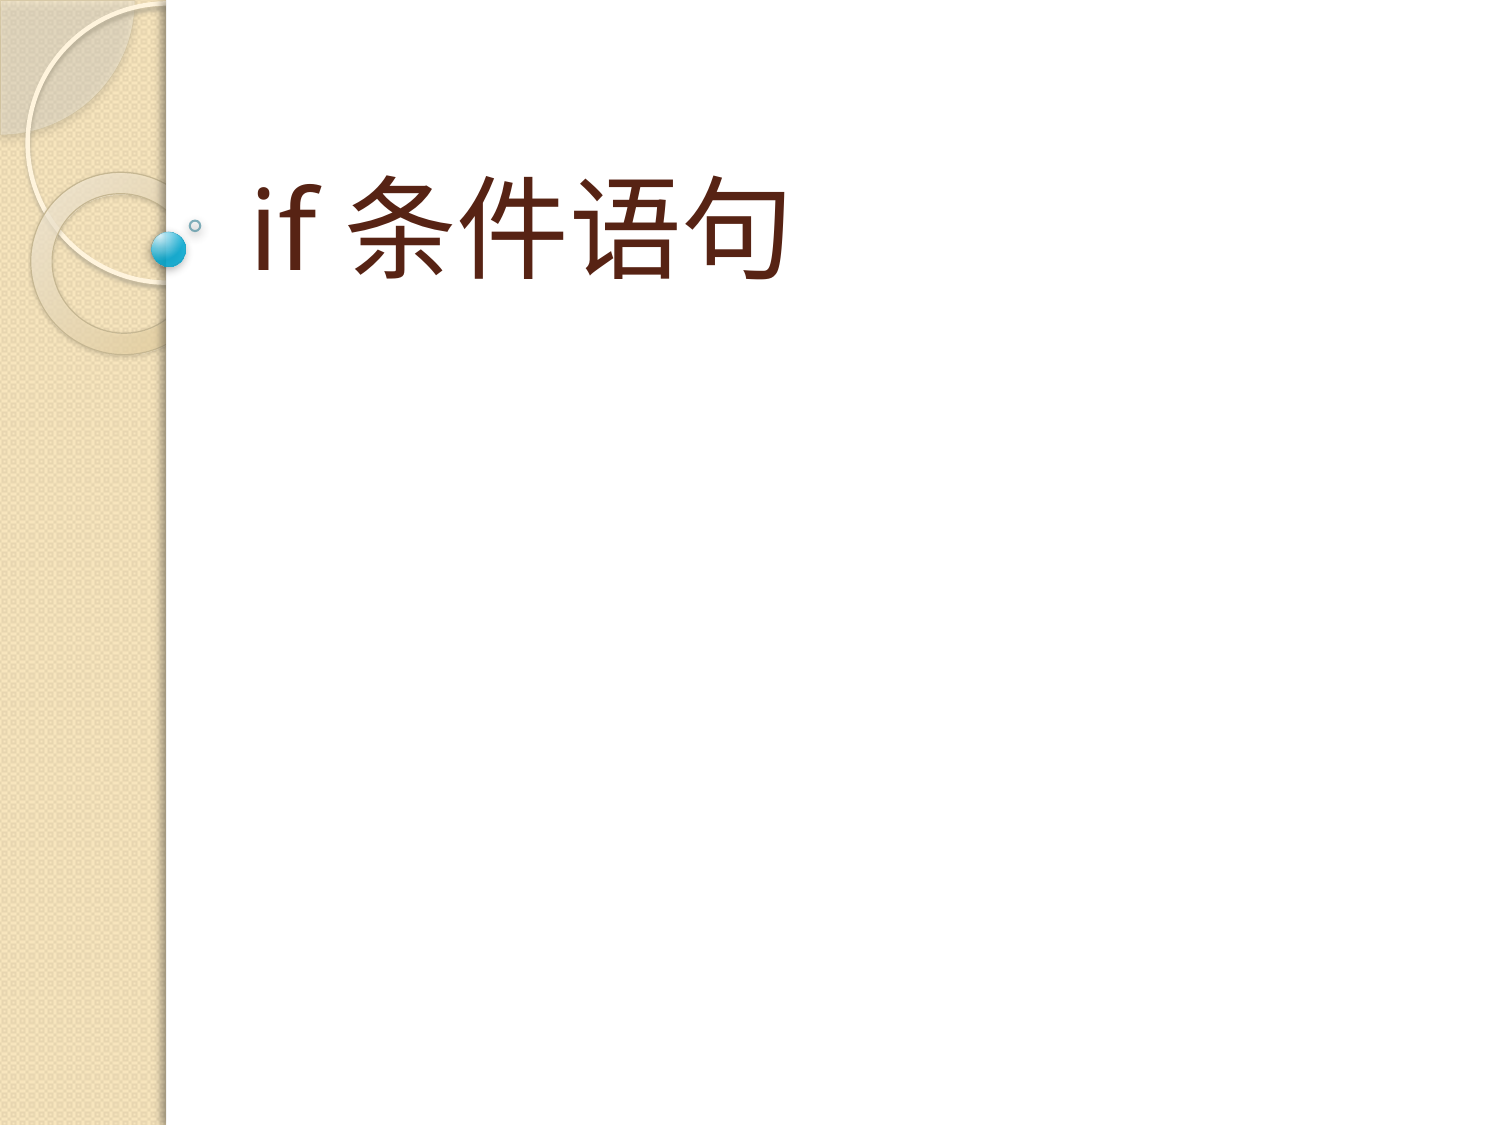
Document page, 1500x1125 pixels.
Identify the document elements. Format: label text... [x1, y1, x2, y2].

title if条件语句 [234, 59, 1450, 301]
